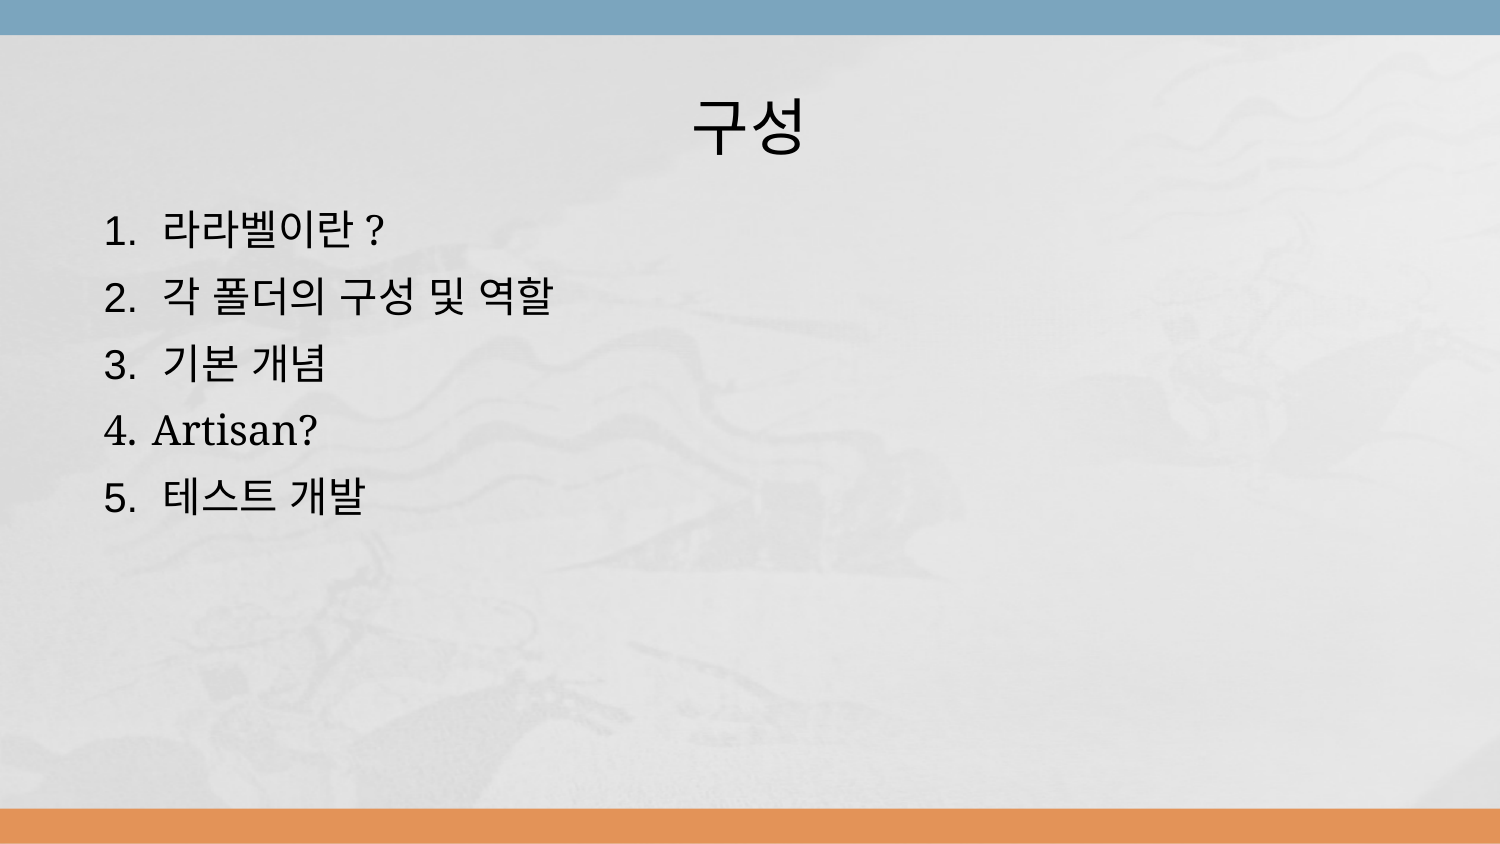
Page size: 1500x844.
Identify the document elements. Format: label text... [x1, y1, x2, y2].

list 라라벨이란? 각 폴더의 구성 및 역할 기본 개념 Artisan? 테스트 개발 [51, 189, 1449, 750]
title 구성 [51, 72, 1449, 167]
